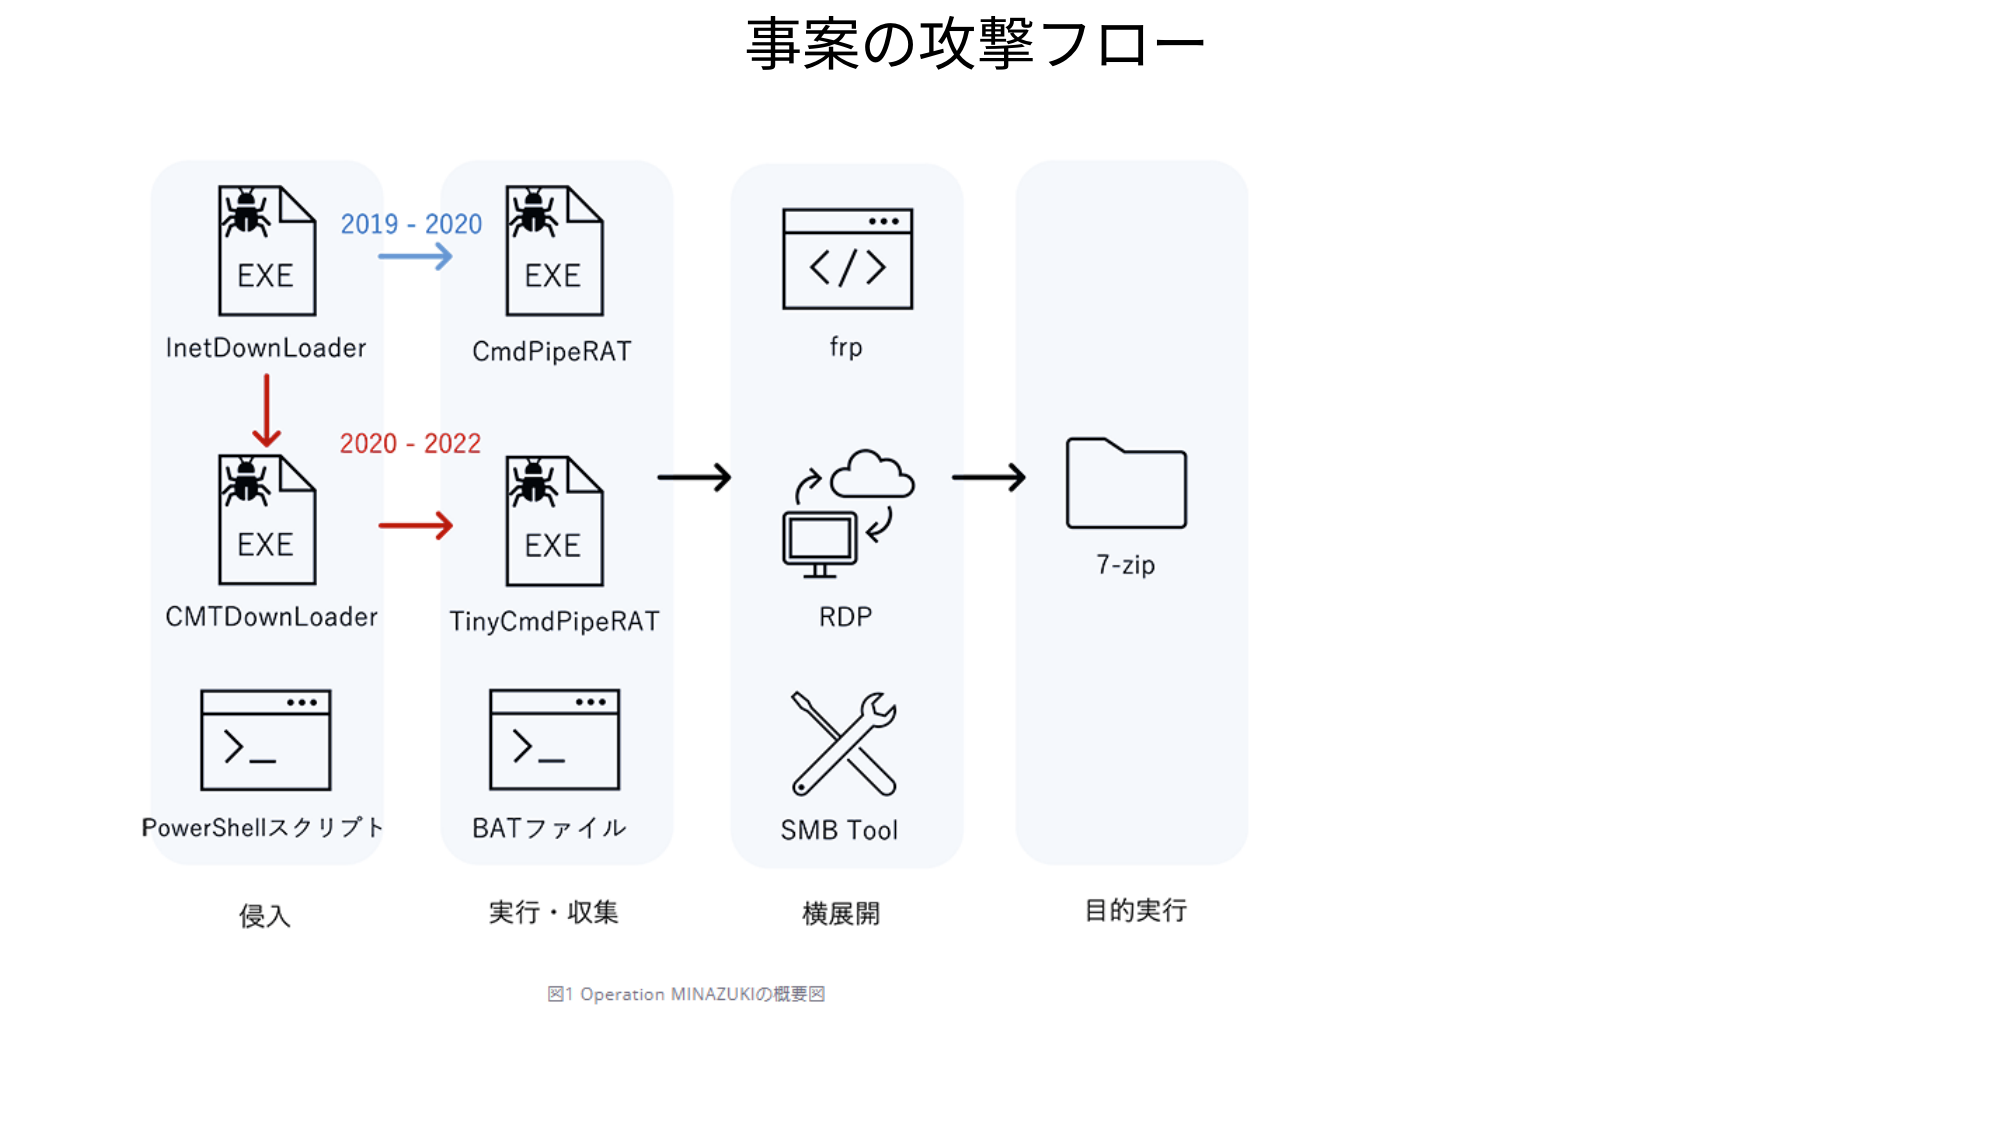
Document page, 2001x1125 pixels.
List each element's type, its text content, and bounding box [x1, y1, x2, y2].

picture [115, 139, 1271, 1027]
text_box 事案の攻撃フロー [403, 0, 1551, 85]
